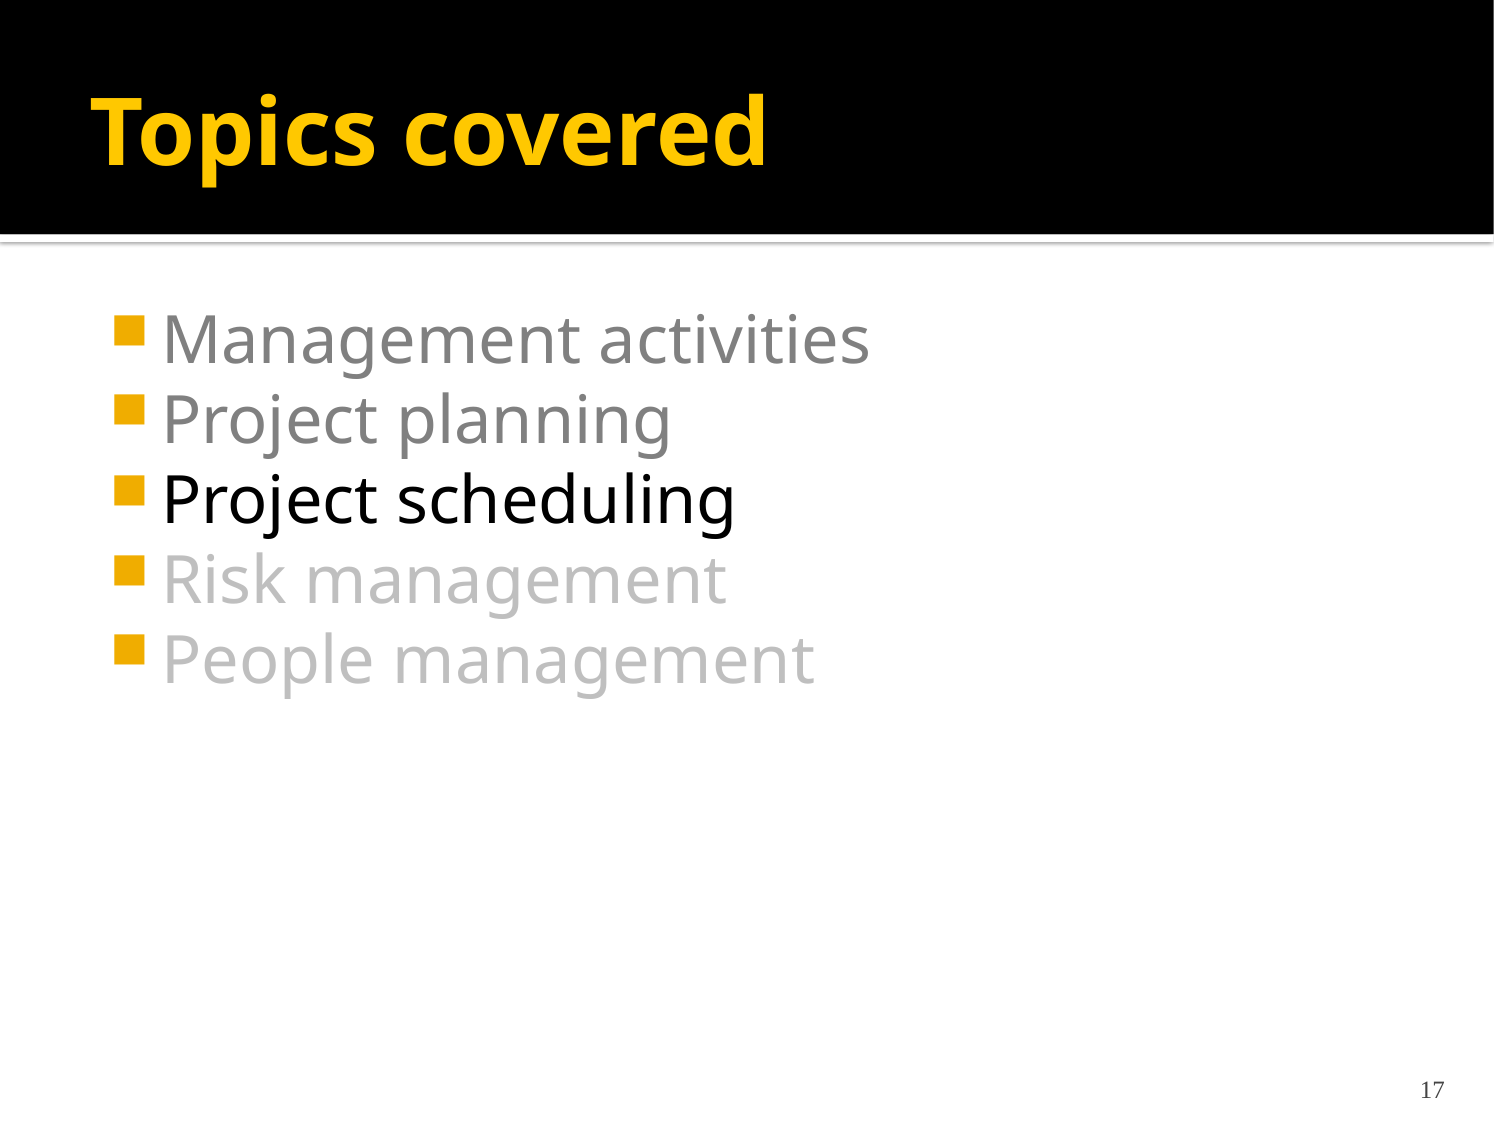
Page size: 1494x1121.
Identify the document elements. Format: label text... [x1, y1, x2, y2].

title Topics covered [74, 25, 1420, 231]
slide_number 17 [1340, 1058, 1460, 1104]
list Management activities Project planning Project scheduling Risk management People management [74, 289, 1420, 1047]
